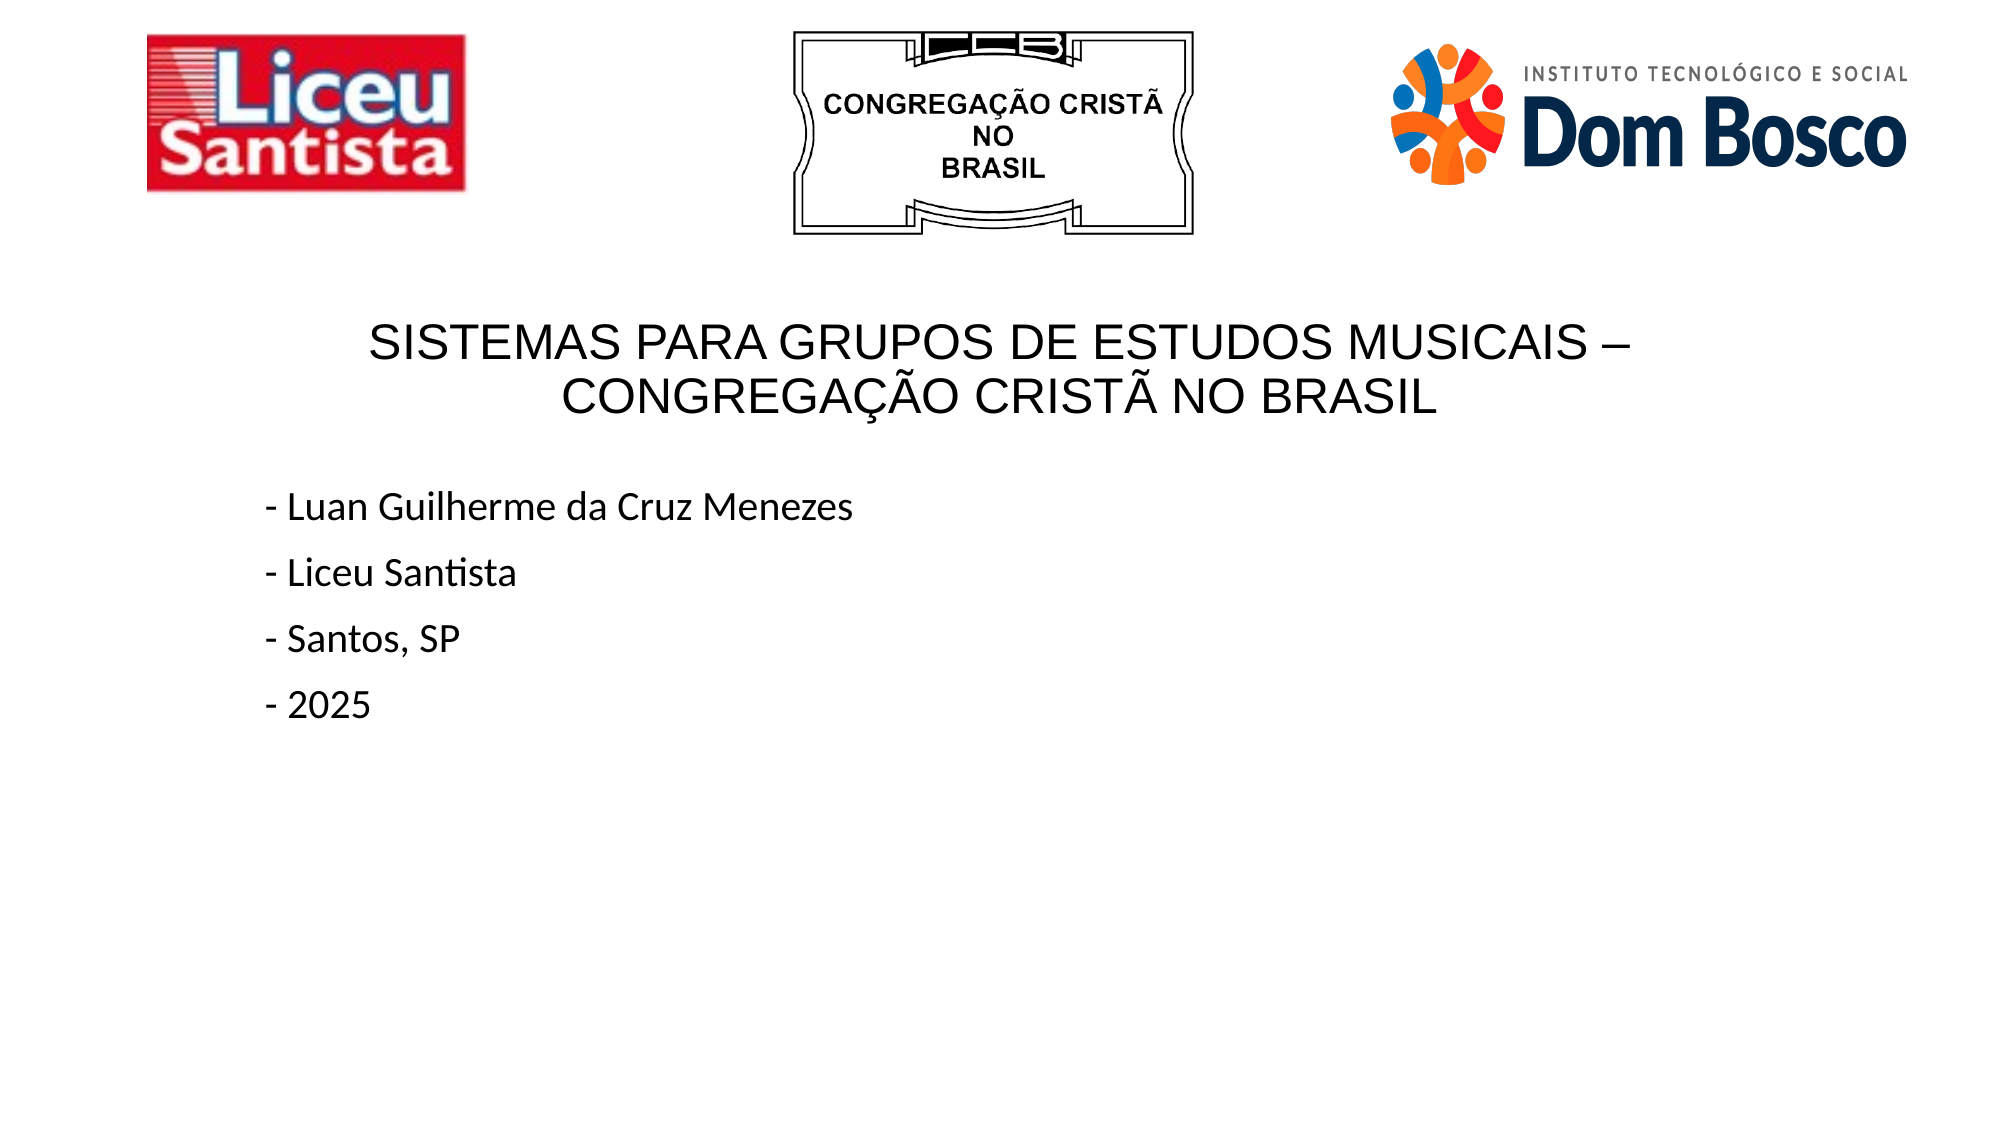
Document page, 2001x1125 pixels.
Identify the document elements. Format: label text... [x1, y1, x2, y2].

picture [793, 31, 1194, 235]
picture [147, 33, 469, 195]
subtitle - Luan Guilherme da Cruz Menezes - Liceu Santista - Santos, SP - 2025 [249, 476, 1737, 921]
picture [1391, 44, 1907, 185]
title SISTEMAS PARA GRUPOS DE ESTUDOS MUSICAIS – CONGREGAÇÃO CRISTÃ NO BRASIL [249, 292, 1750, 433]
